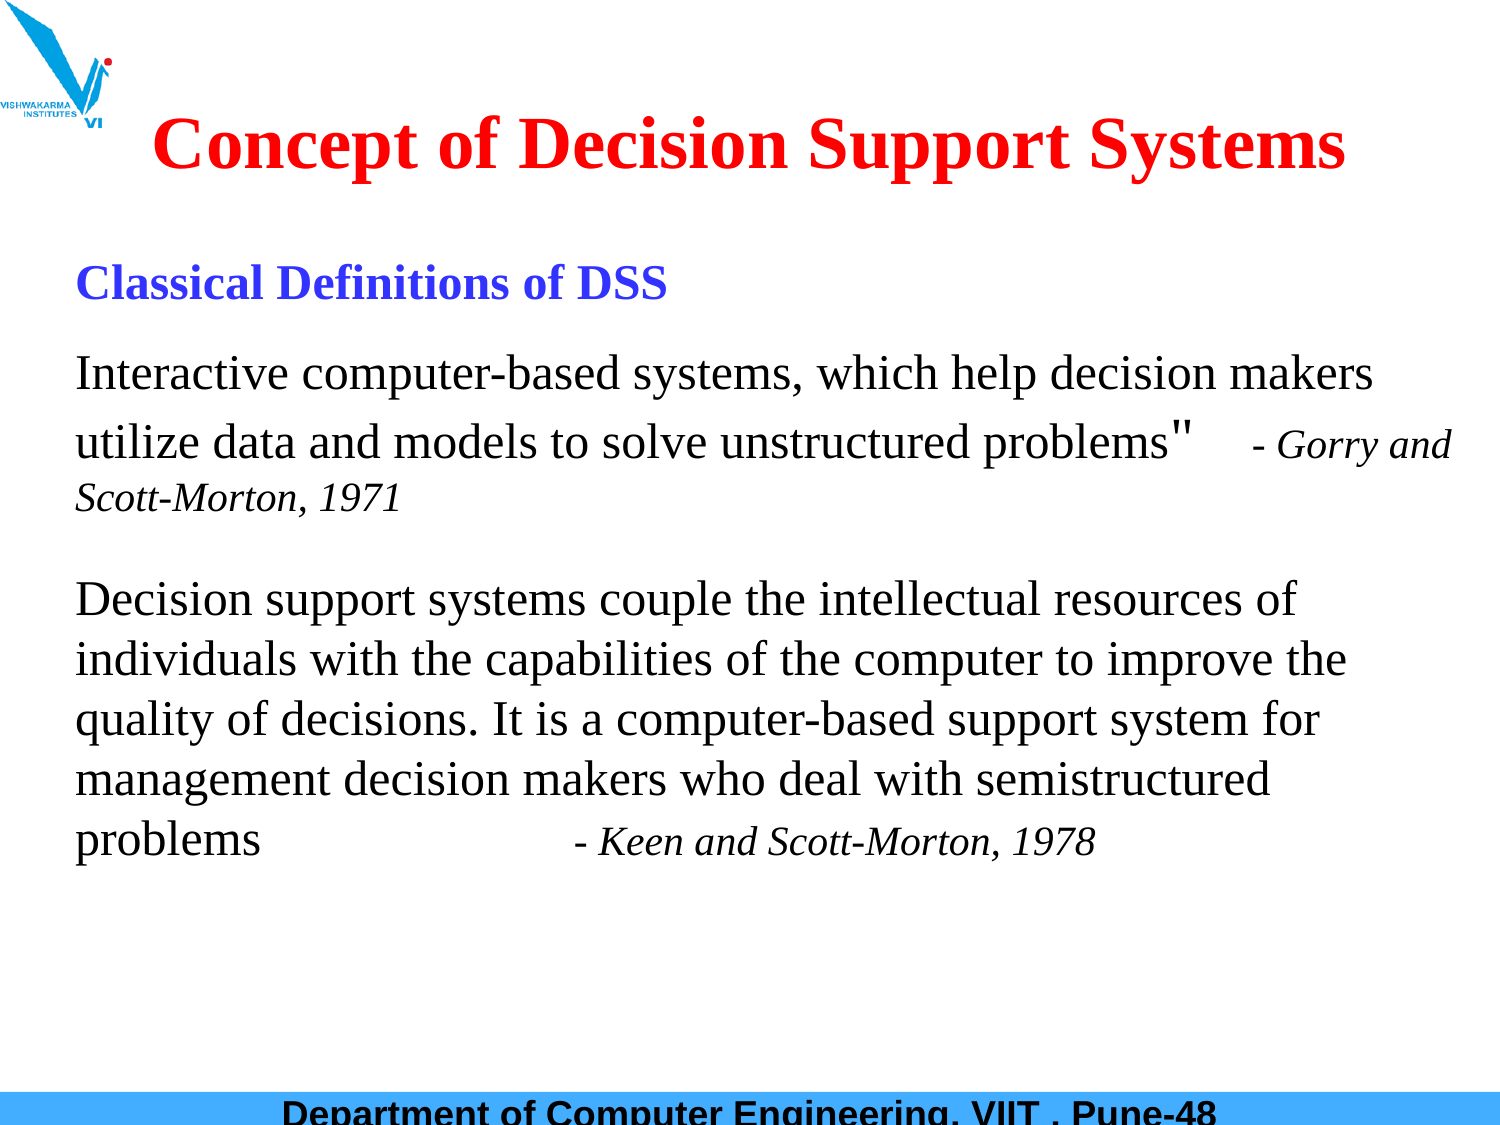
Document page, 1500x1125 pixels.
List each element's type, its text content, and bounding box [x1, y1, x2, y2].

text_box Department of Computer Engineering, VIIT , Pune-48 [0, 1090, 1500, 1125]
picture [0, 0, 120, 135]
list Classical Definitions of DSS Interactive computer-based systems, which help decision makers utilize data and models to solve unstructured problems" - Gorry and Scott-Morton, 1971 Decision support systems couple the intellectual resources of individuals with the capabilities of the computer to improve the quality of decisions. It is a computer-based support system for management decision makers who deal with semistructured problems - Keen and Scott-Morton, 1978 [75, 249, 1469, 1038]
title Concept of Decision Support Systems [75, 45, 1425, 233]
